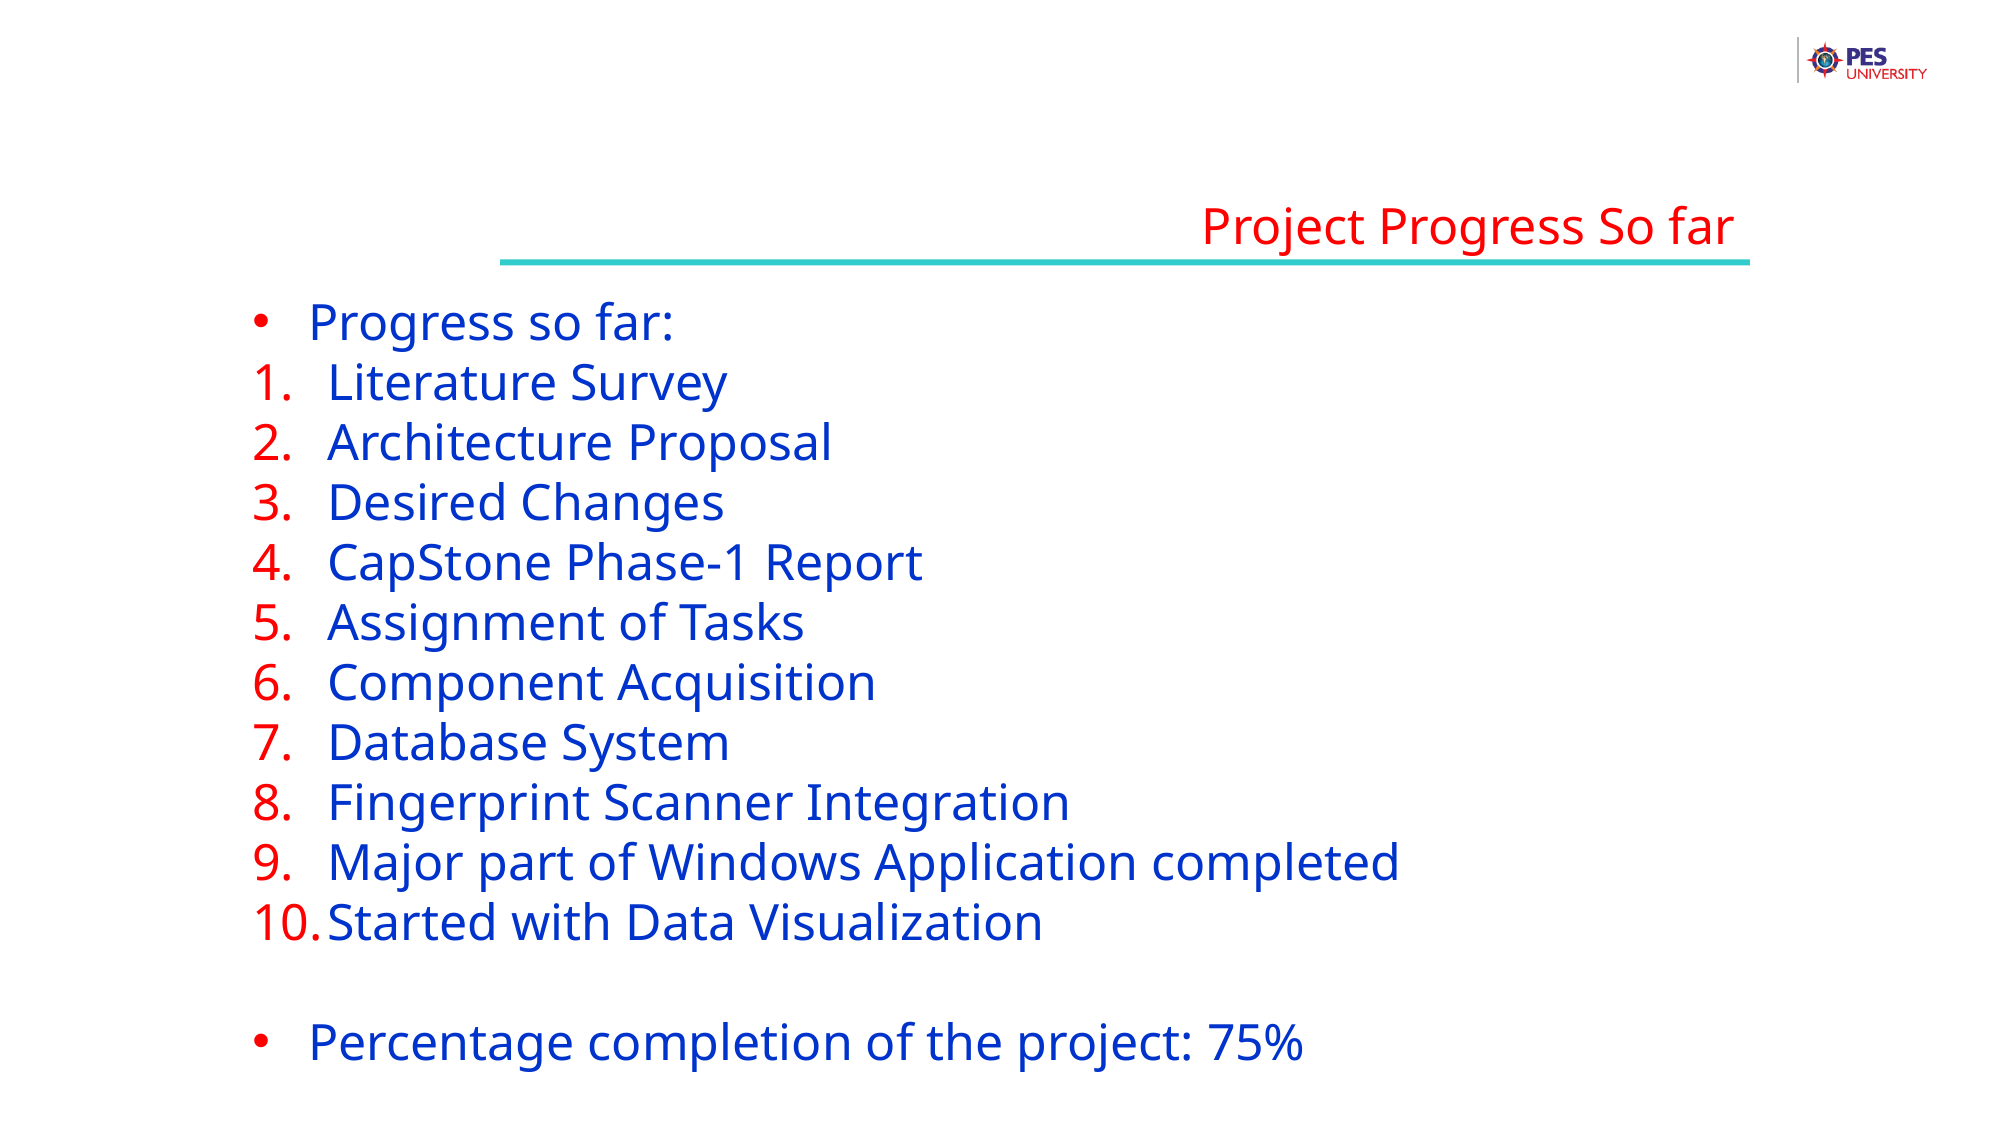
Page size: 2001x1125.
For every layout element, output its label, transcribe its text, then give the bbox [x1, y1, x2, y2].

picture [1806, 41, 1927, 79]
text_box Project Progress So far [474, 187, 1750, 263]
text_box Progress so far: Literature Survey Architecture Proposal Desired Changes CapStone Phase-1 Report Assignment of Tasks Component Acquisition Database System Fingerprint Scanner Integration Major part of Windows Application completed Started with Data Visualization Percentage completion of the project: 75% [237, 283, 1750, 1078]
